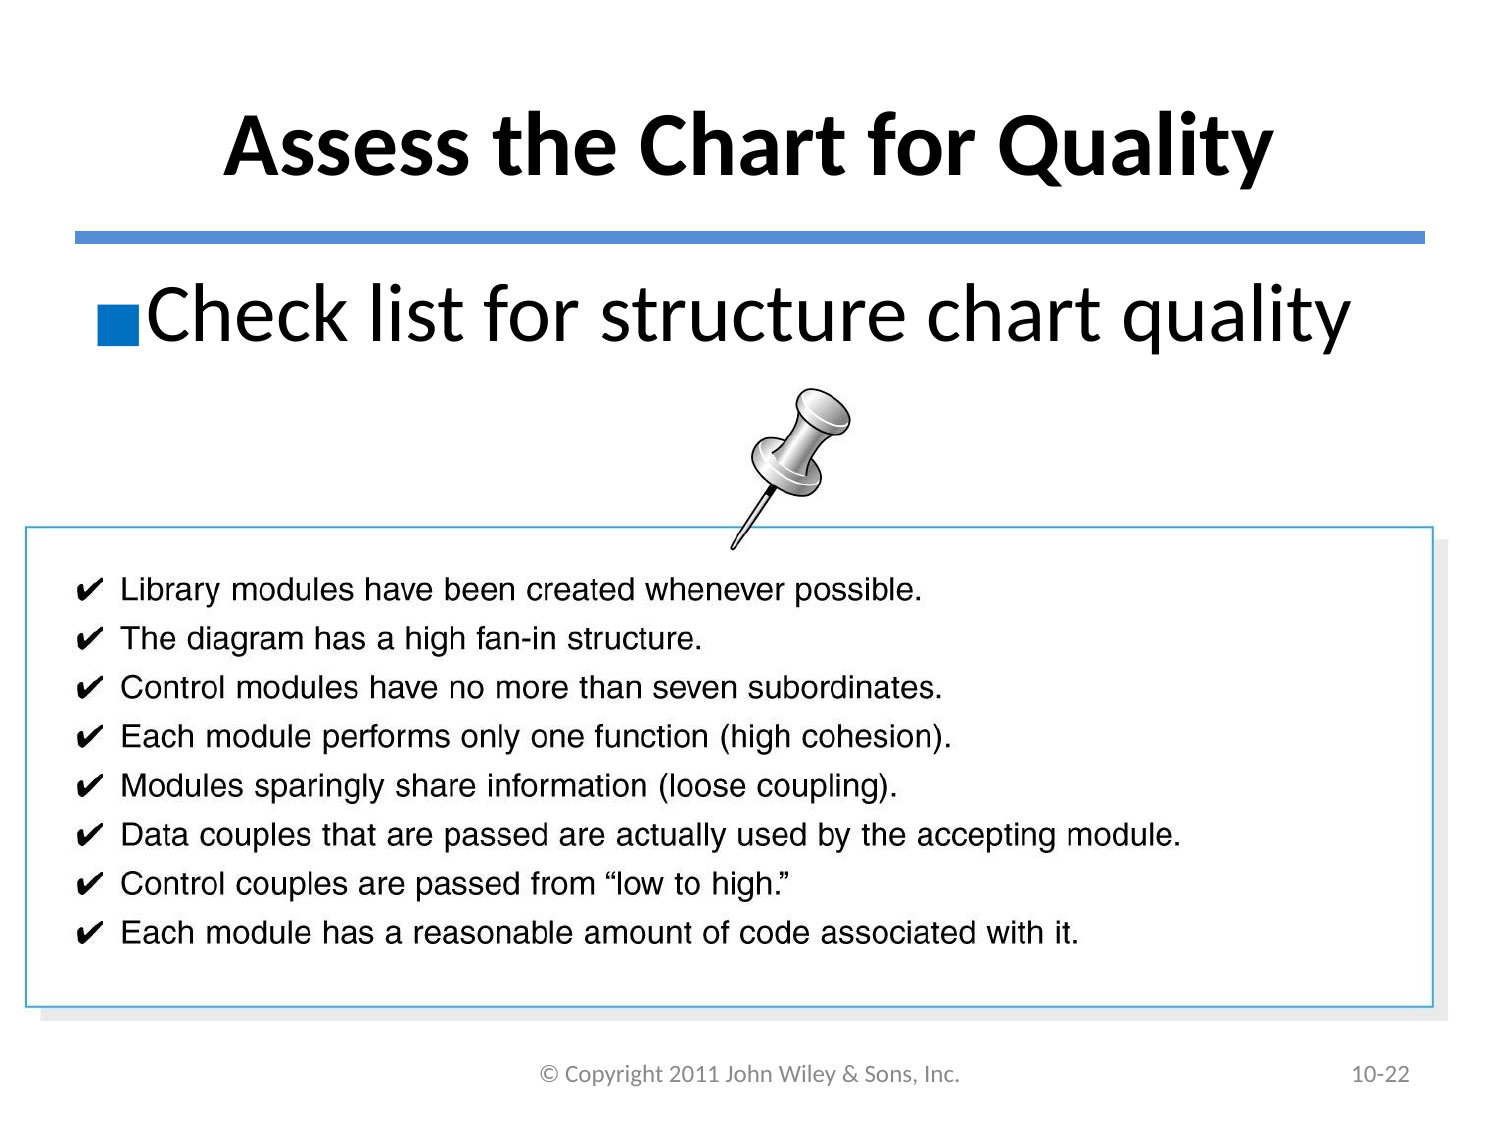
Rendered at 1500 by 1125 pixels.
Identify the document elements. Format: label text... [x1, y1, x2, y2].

text_box © Copyright 2011 John Wiley & Sons, Inc. [512, 1042, 988, 1103]
title Assess the Chart for Quality [75, 45, 1425, 233]
list Check list for structure chart quality [75, 262, 1425, 385]
text_box 10-21 [1074, 1042, 1425, 1103]
picture [24, 387, 1451, 1023]
